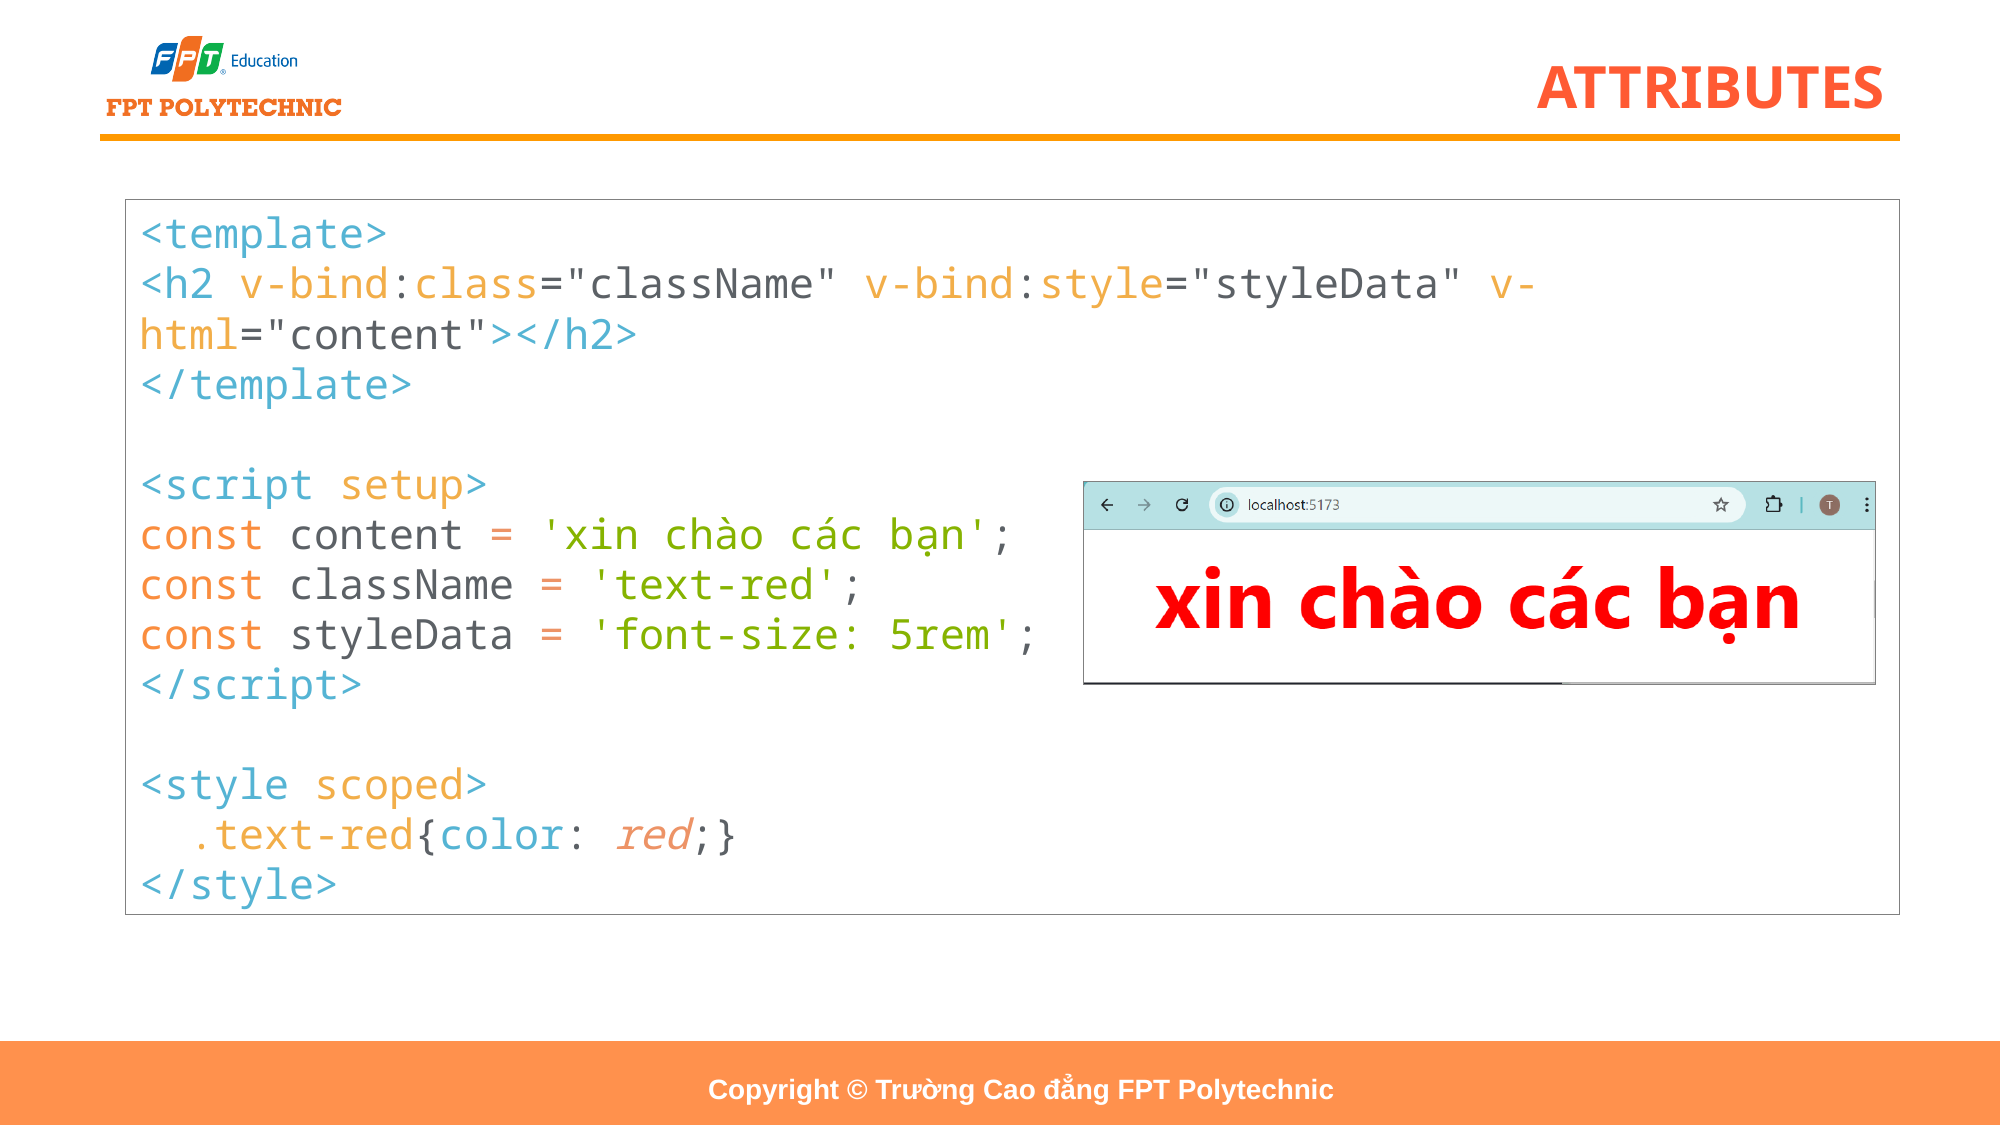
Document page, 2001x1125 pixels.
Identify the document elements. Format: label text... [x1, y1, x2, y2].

title ATTRIBUTES [450, 45, 1900, 125]
picture [98, 24, 350, 135]
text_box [0, 1040, 2000, 1125]
text_box <template> <h2 v-bind:class="className" v-bind:style="styleData" v-html="content"></h2> </template> <script setup> const content = 'xin chào các bạn'; const className = 'text-red'; const styleData = 'font-size: 5rem'; </script> <style scoped> .text-red{color: red;} </style> [125, 199, 1900, 915]
picture [1083, 481, 1876, 685]
